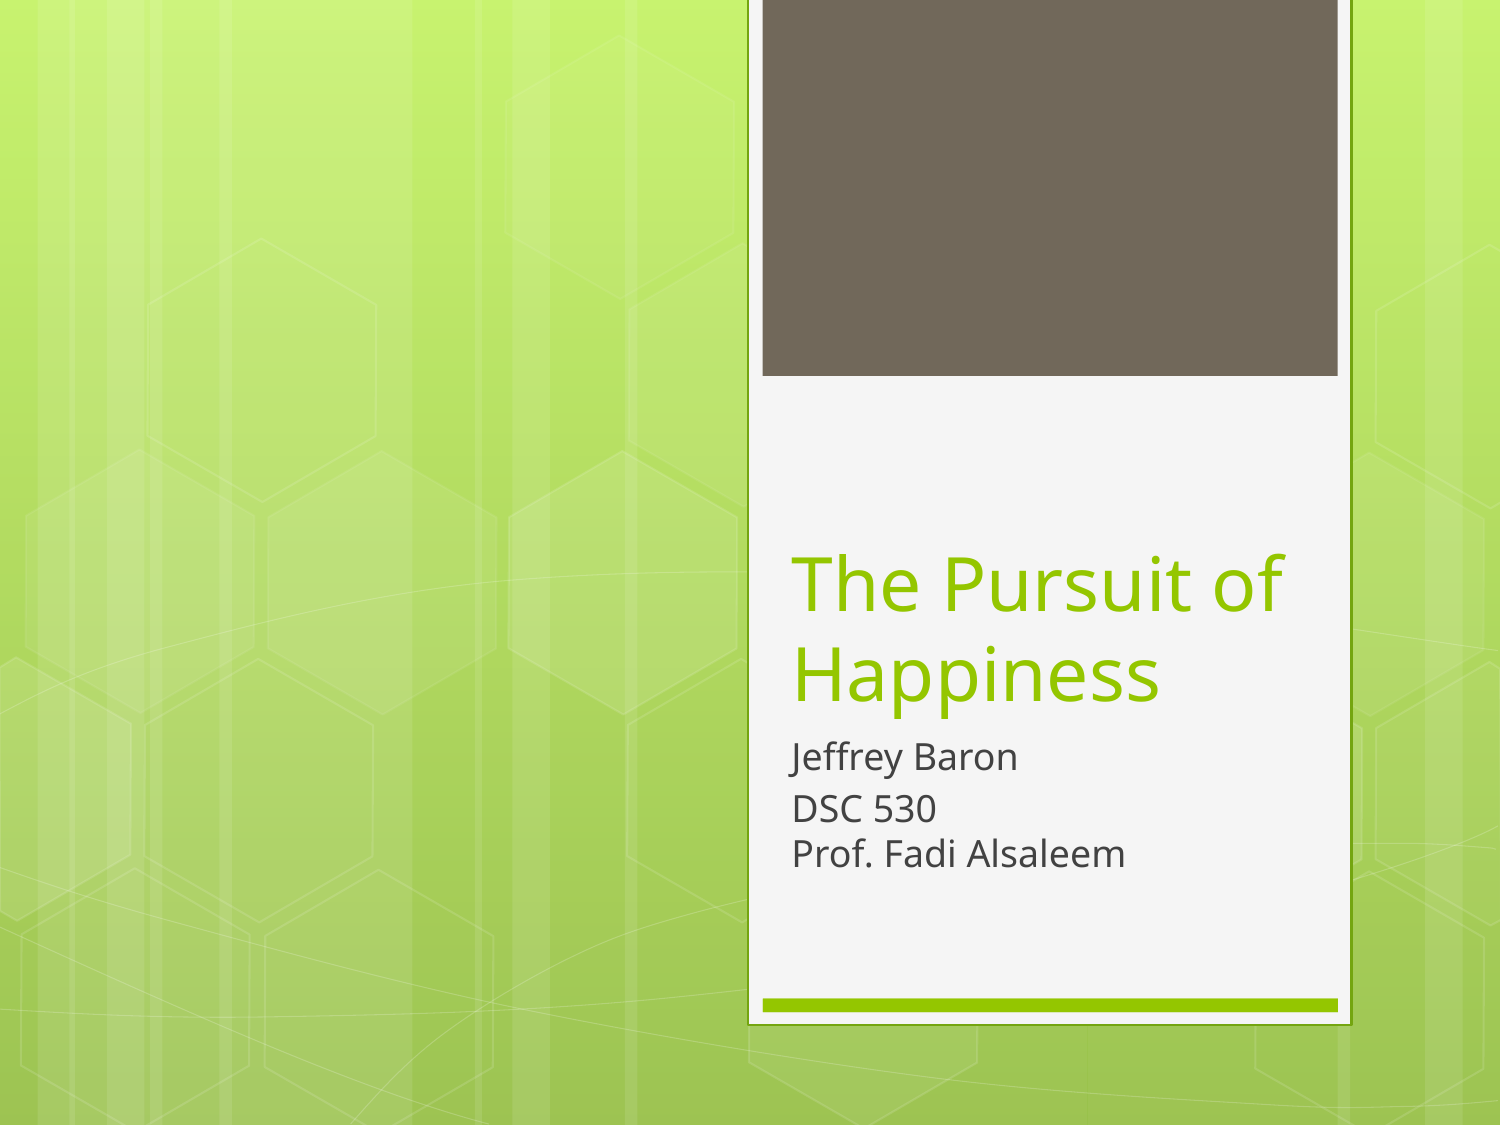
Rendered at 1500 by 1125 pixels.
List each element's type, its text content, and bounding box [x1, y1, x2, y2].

title The Pursuit of Happiness [776, 444, 1320, 724]
subtitle Jeffrey Baron DSC 530 Prof. Fadi Alsaleem [776, 725, 1320, 933]
